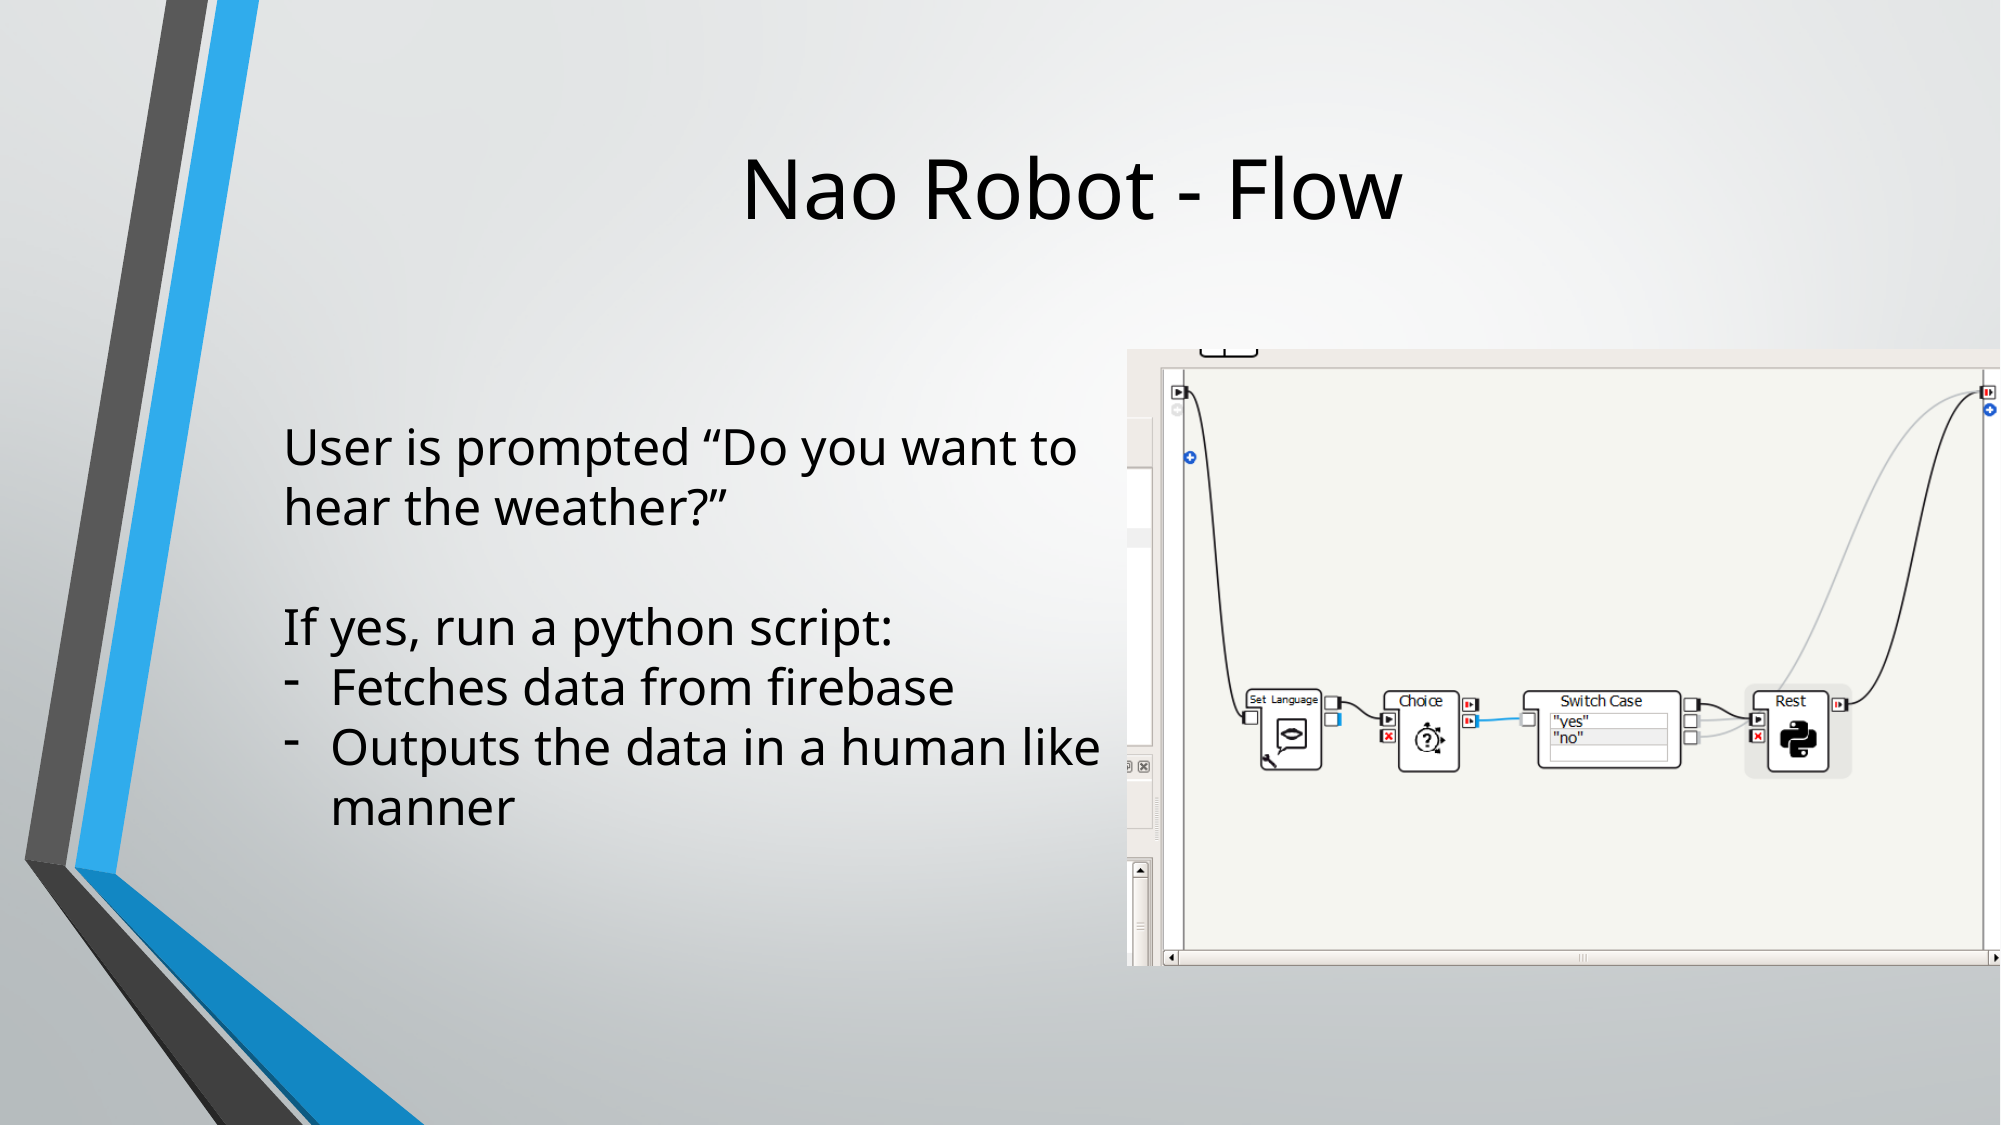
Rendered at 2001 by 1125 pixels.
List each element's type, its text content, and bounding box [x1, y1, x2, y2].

title Nao Robot - Flow [250, 42, 1895, 330]
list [1126, 349, 2000, 966]
text_box User is prompted “Do you want to hear the weather?” If yes, run a python script: Fetches data from firebase Outputs the data in a human like manner [268, 407, 1126, 903]
